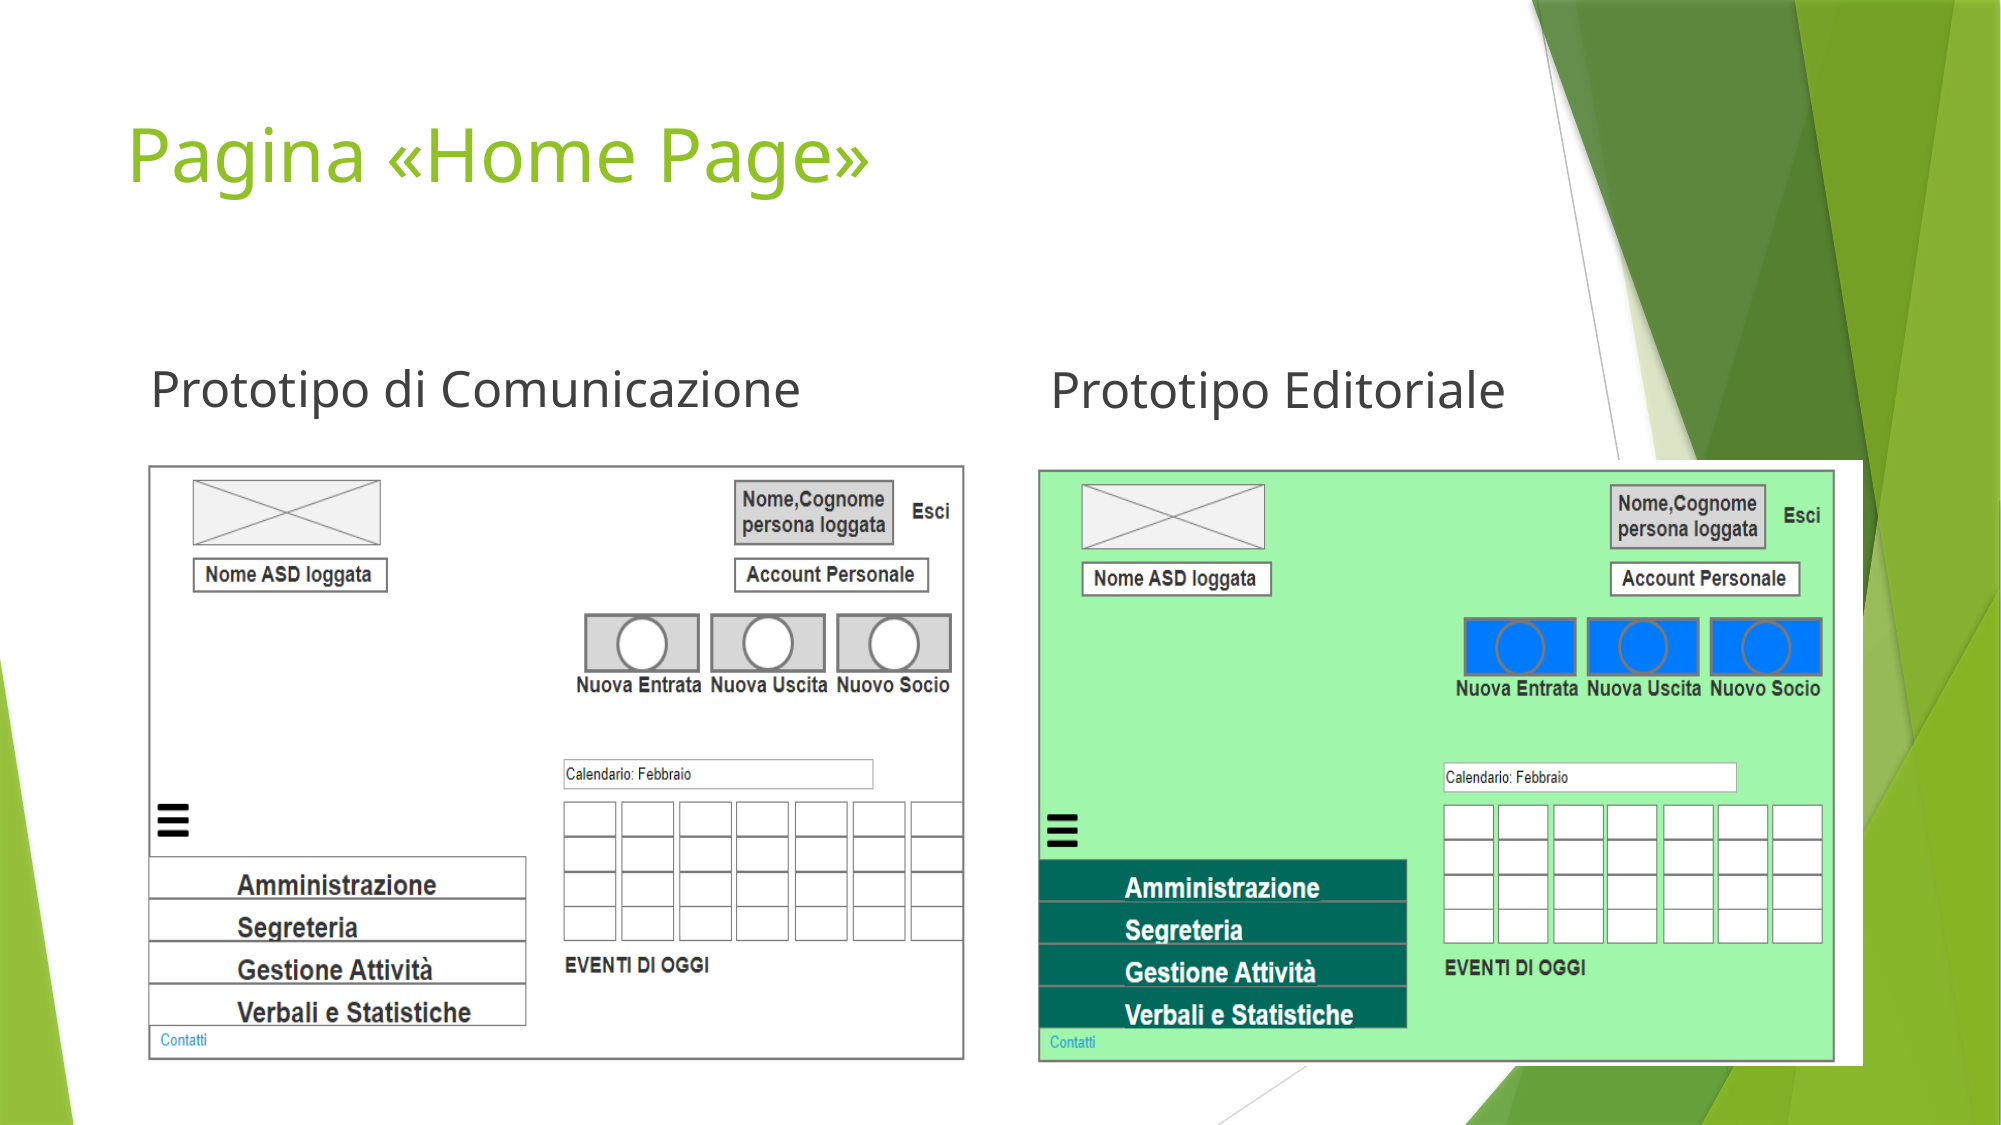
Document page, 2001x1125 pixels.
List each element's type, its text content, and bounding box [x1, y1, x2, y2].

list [1011, 460, 1864, 1066]
list Prototipo di Comunicazione [135, 390, 823, 453]
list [137, 452, 985, 1066]
list Prototipo Editoriale [1035, 331, 1723, 426]
title Pagina «Home Page» [111, 99, 1522, 317]
